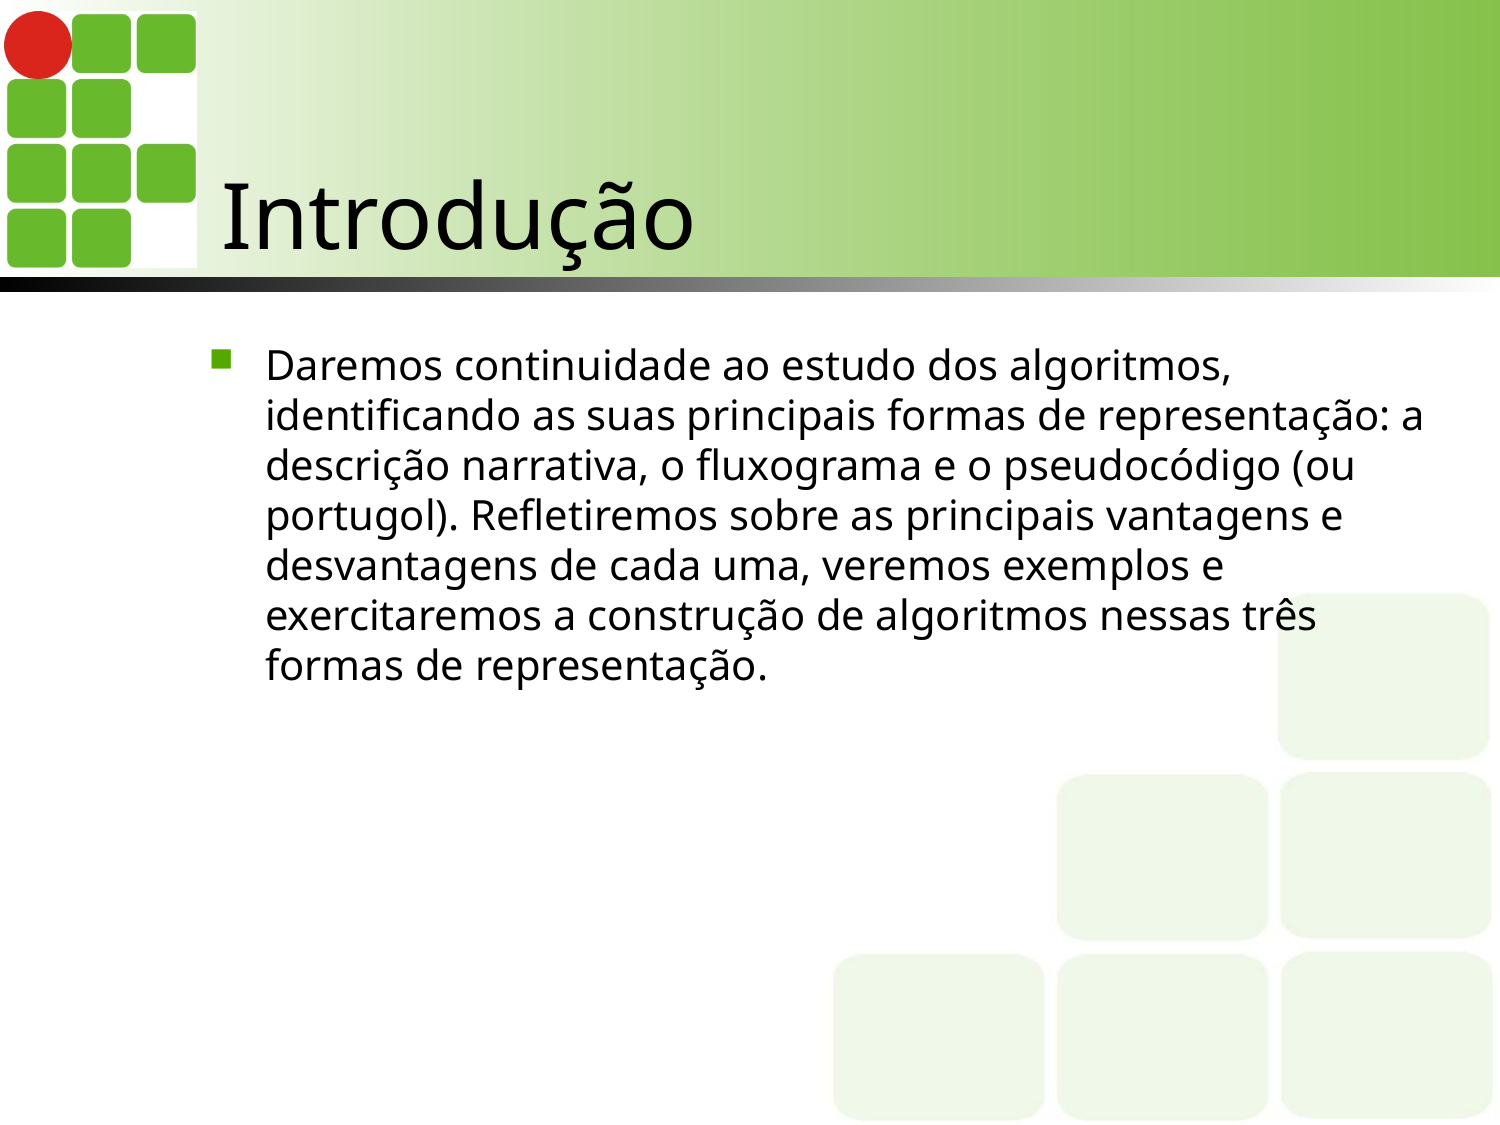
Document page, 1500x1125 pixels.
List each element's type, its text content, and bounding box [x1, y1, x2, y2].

title Introdução [206, 34, 1468, 276]
picture [4, 11, 197, 268]
list Daremos continuidade ao estudo dos algoritmos, identificando as suas principais formas de representação: a descrição narrativa, o fluxograma e o pseudocódigo (ou portugol). Refletiremos sobre as principais vantagens e desvantagens de cada uma, veremos exemplos e exercitaremos a construção de algoritmos nessas três formas de representação. [193, 330, 1470, 1007]
picture [738, 547, 1500, 1125]
